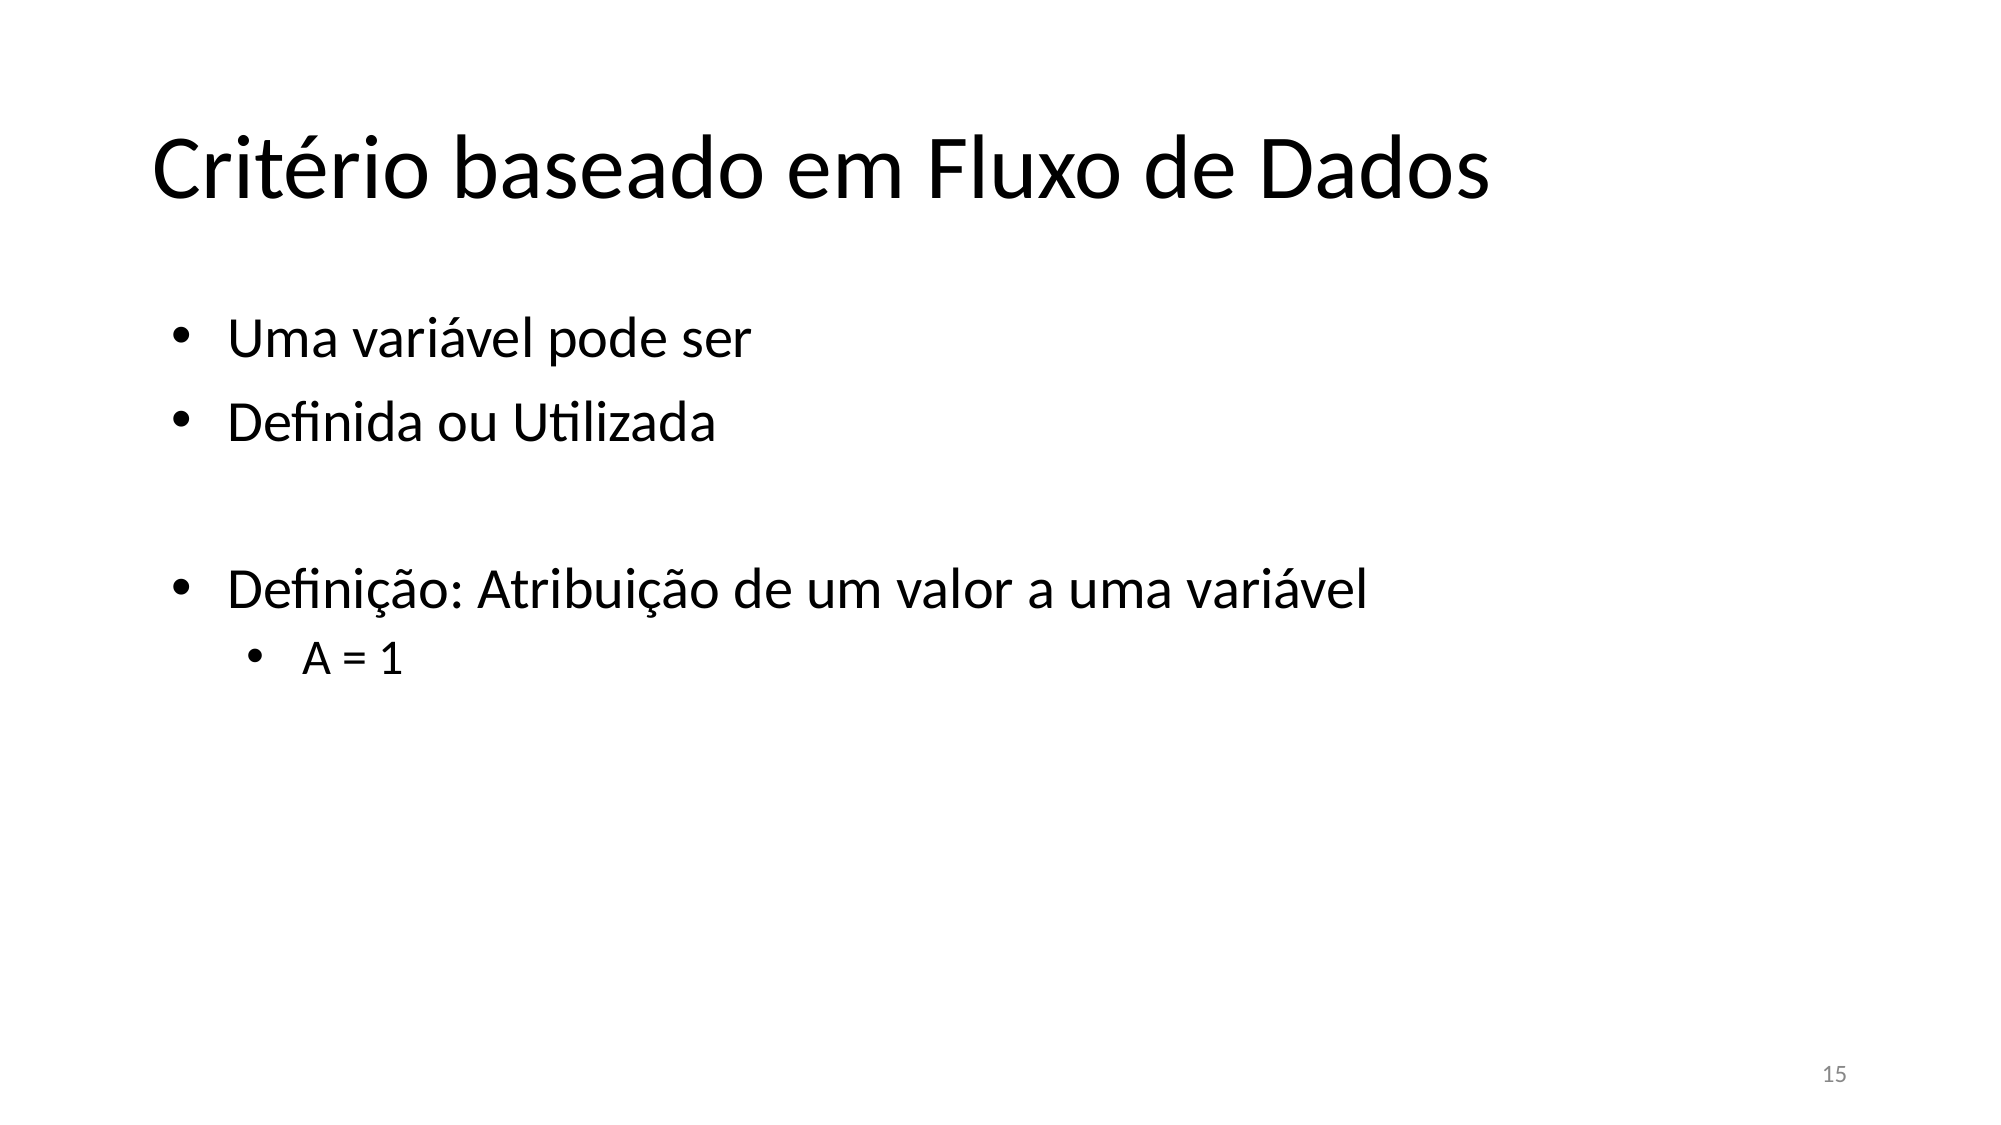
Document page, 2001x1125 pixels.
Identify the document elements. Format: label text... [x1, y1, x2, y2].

slide_number 15 [1412, 1042, 1863, 1103]
title Critério baseado em Fluxo de Dados [137, 59, 1863, 278]
list Uma variável pode ser Definida ou Utilizada Definição: Atribuição de um valor a uma variável A = 1 [137, 299, 1863, 1014]
